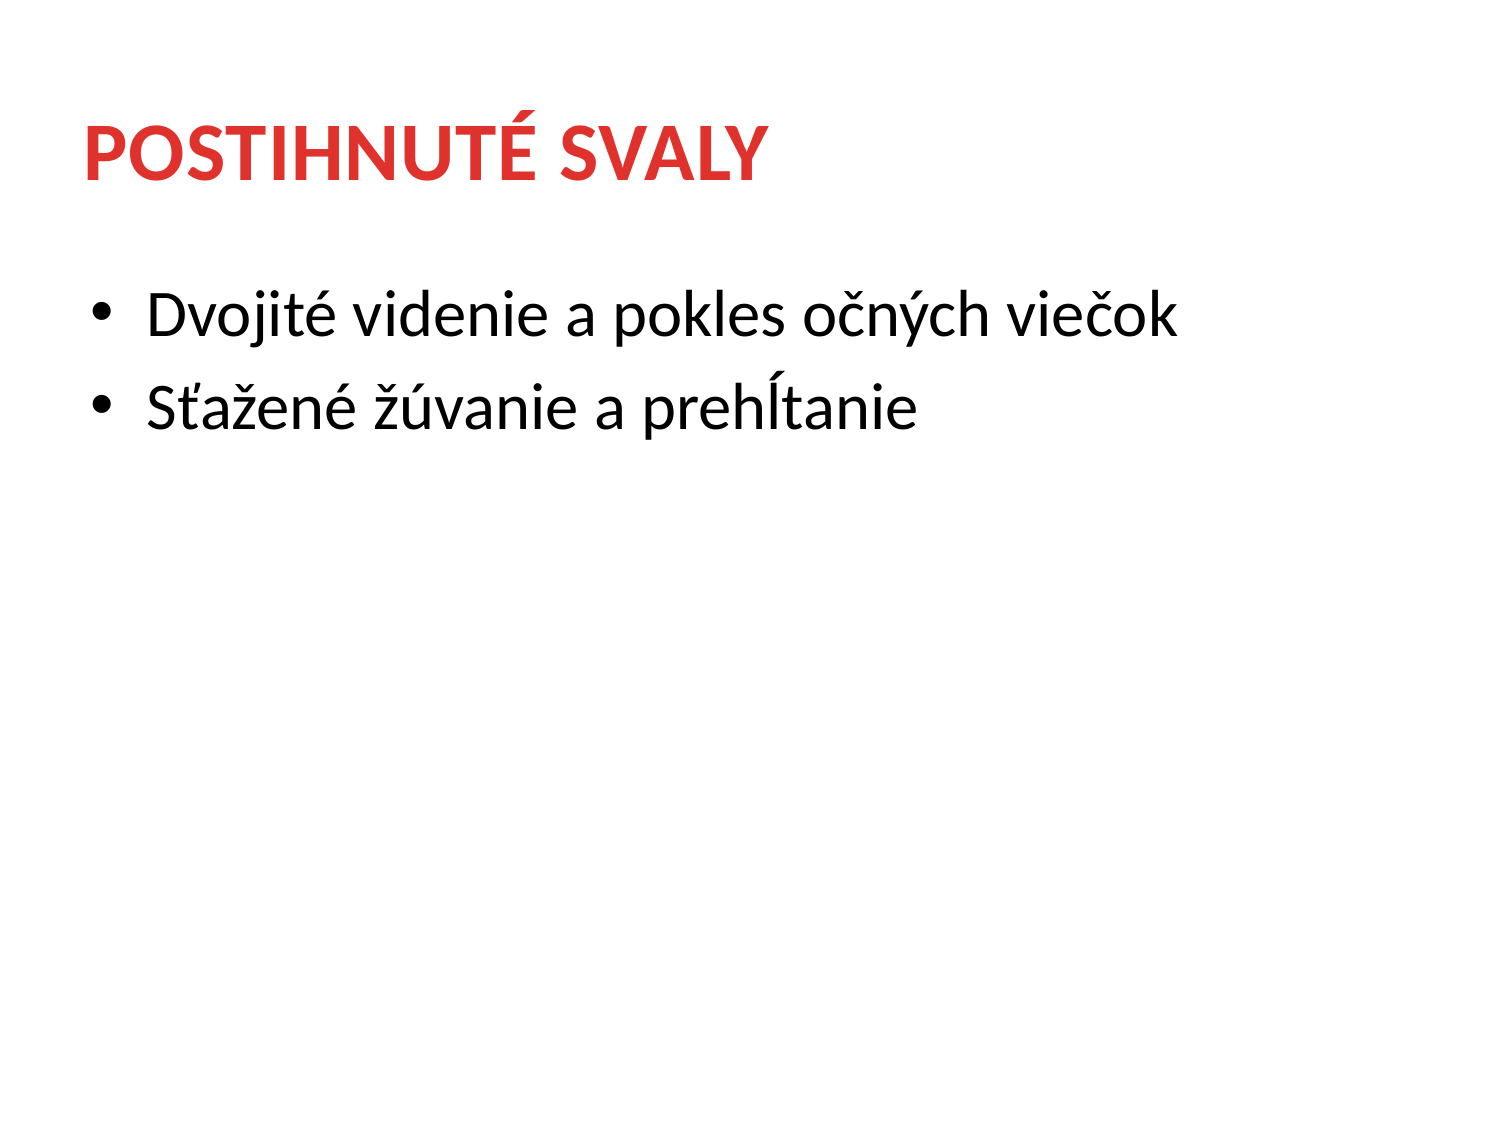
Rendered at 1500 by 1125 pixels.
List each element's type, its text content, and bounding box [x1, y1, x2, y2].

list Dvojité videnie a pokles očných viečok Sťažené žúvanie a prehĺtanie [75, 262, 1425, 1005]
text_box POSTIHNUTÉ SVALY [68, 90, 785, 205]
